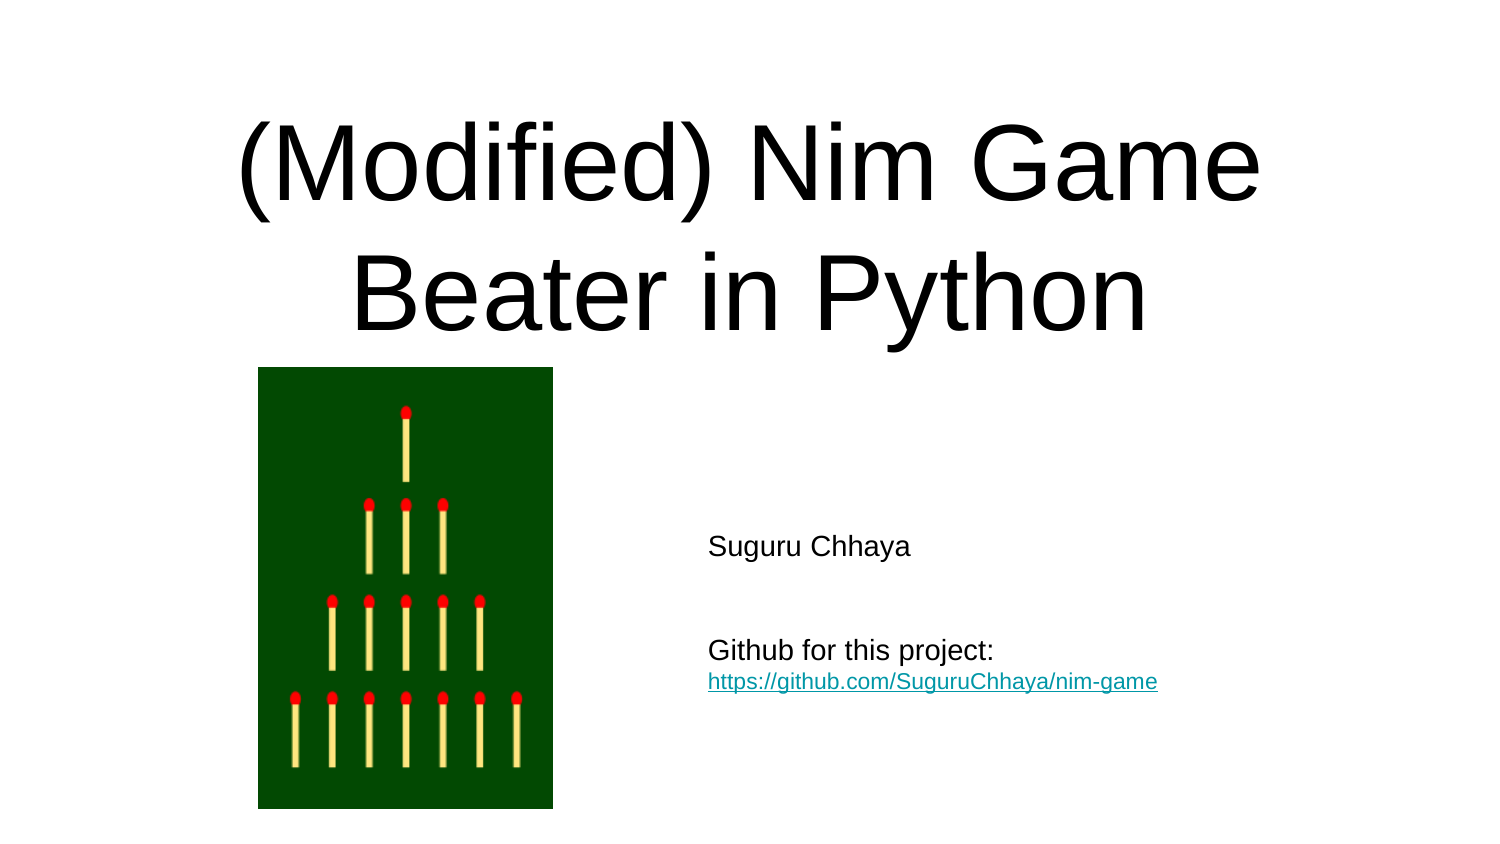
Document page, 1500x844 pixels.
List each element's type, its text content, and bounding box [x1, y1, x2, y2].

title (Modified) Nim Game Beater in Python [51, 30, 1449, 368]
text_box Suguru Chhaya Github for this project: https://github.com/SuguruChhaya/nim-game [692, 511, 1428, 623]
picture [257, 366, 553, 809]
